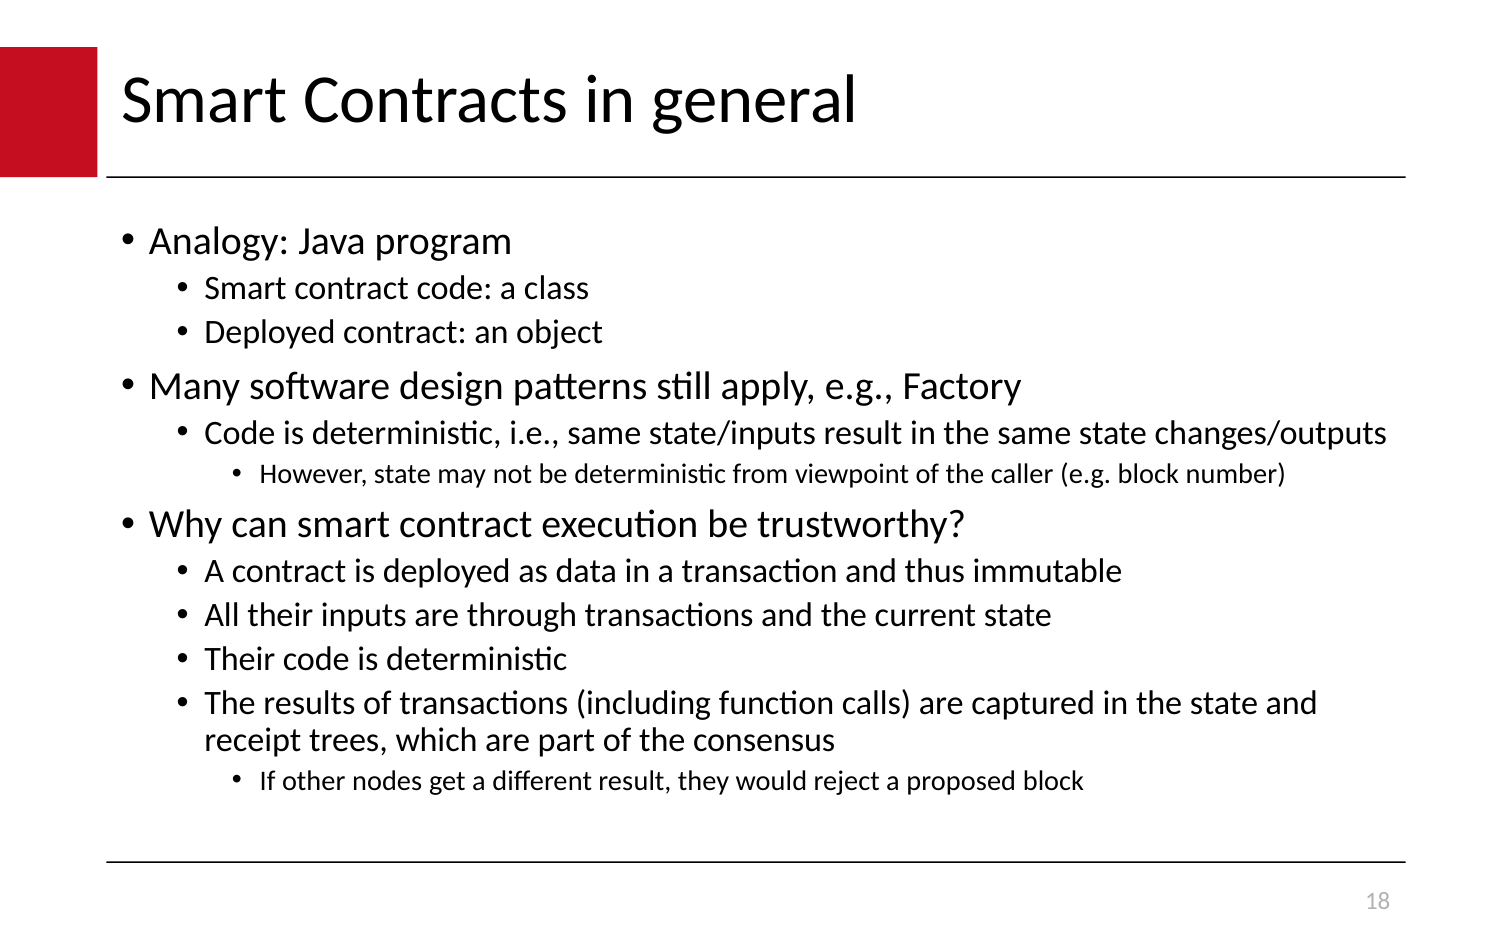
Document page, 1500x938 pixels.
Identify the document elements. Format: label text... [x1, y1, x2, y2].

slide_number 18 [1101, 880, 1406, 918]
list Analogy: Java program Smart contract code: a class Deployed contract: an object Many software design patterns still apply, e.g., Factory Code is deterministic, i.e., same state/inputs result in the same state changes/outputs However, state may not be deterministic from viewpoint of the caller (e.g. block number) Why can smart contract execution be trustworthy? A contract is deployed as data in a transaction and thus immutable All their inputs are through transactions and the current state Their code is deterministic The results of transactions (including function calls) are captured in the state and receipt trees, which are part of the consensus If other nodes get a different result, they would reject a proposed block [106, 212, 1406, 844]
title Smart Contracts in general [106, 47, 1406, 154]
